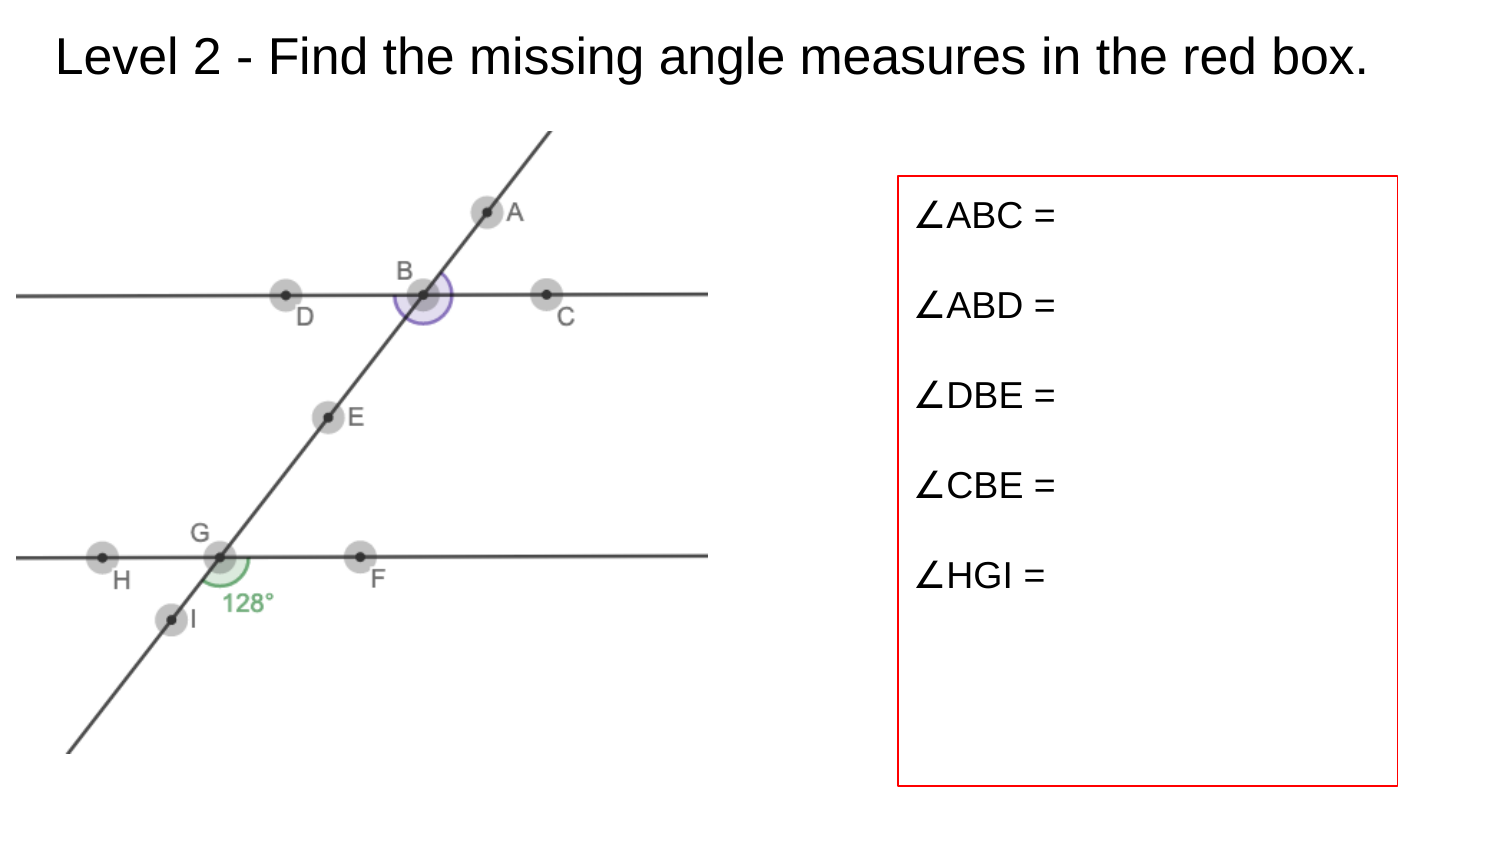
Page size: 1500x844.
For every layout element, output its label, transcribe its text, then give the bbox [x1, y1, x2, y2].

title Level 2 - Find the missing angle measures in the red box. [39, 12, 1438, 107]
text_box ∠ABC = ∠ABD = ∠DBE = ∠CBE = ∠HGI = [897, 176, 1398, 786]
picture [16, 131, 708, 754]
